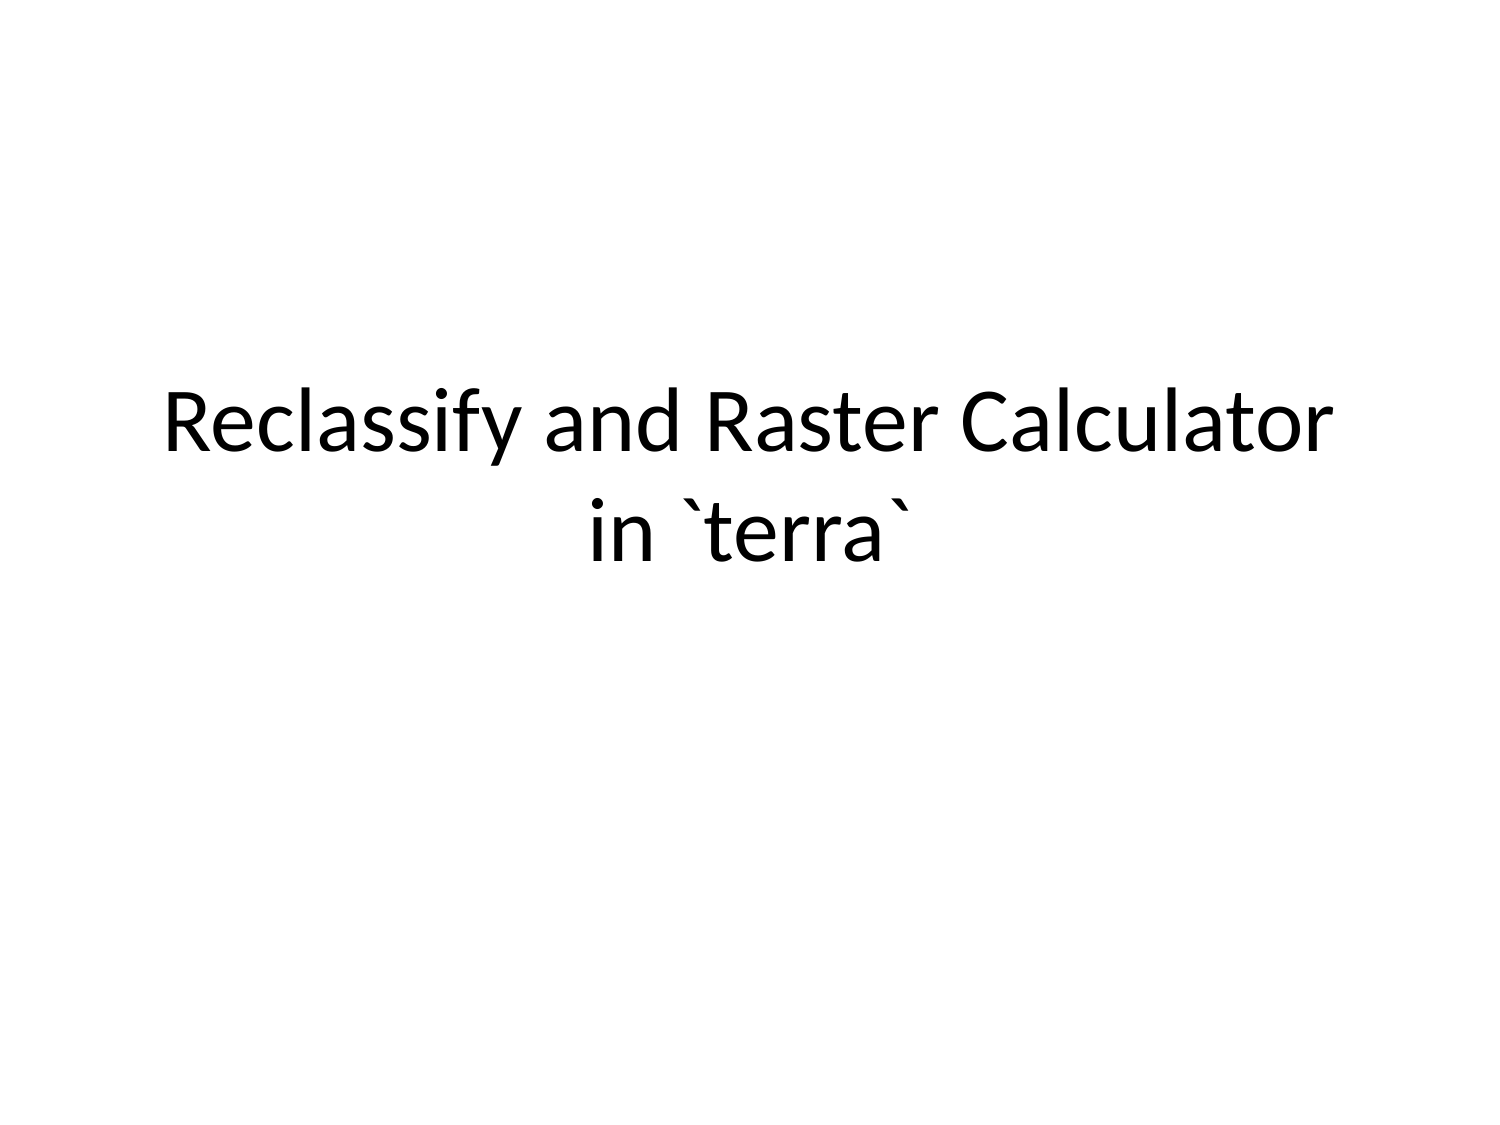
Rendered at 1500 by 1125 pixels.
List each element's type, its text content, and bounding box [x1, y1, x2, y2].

title Reclassify and Raster Calculator in `terra` [112, 349, 1388, 591]
